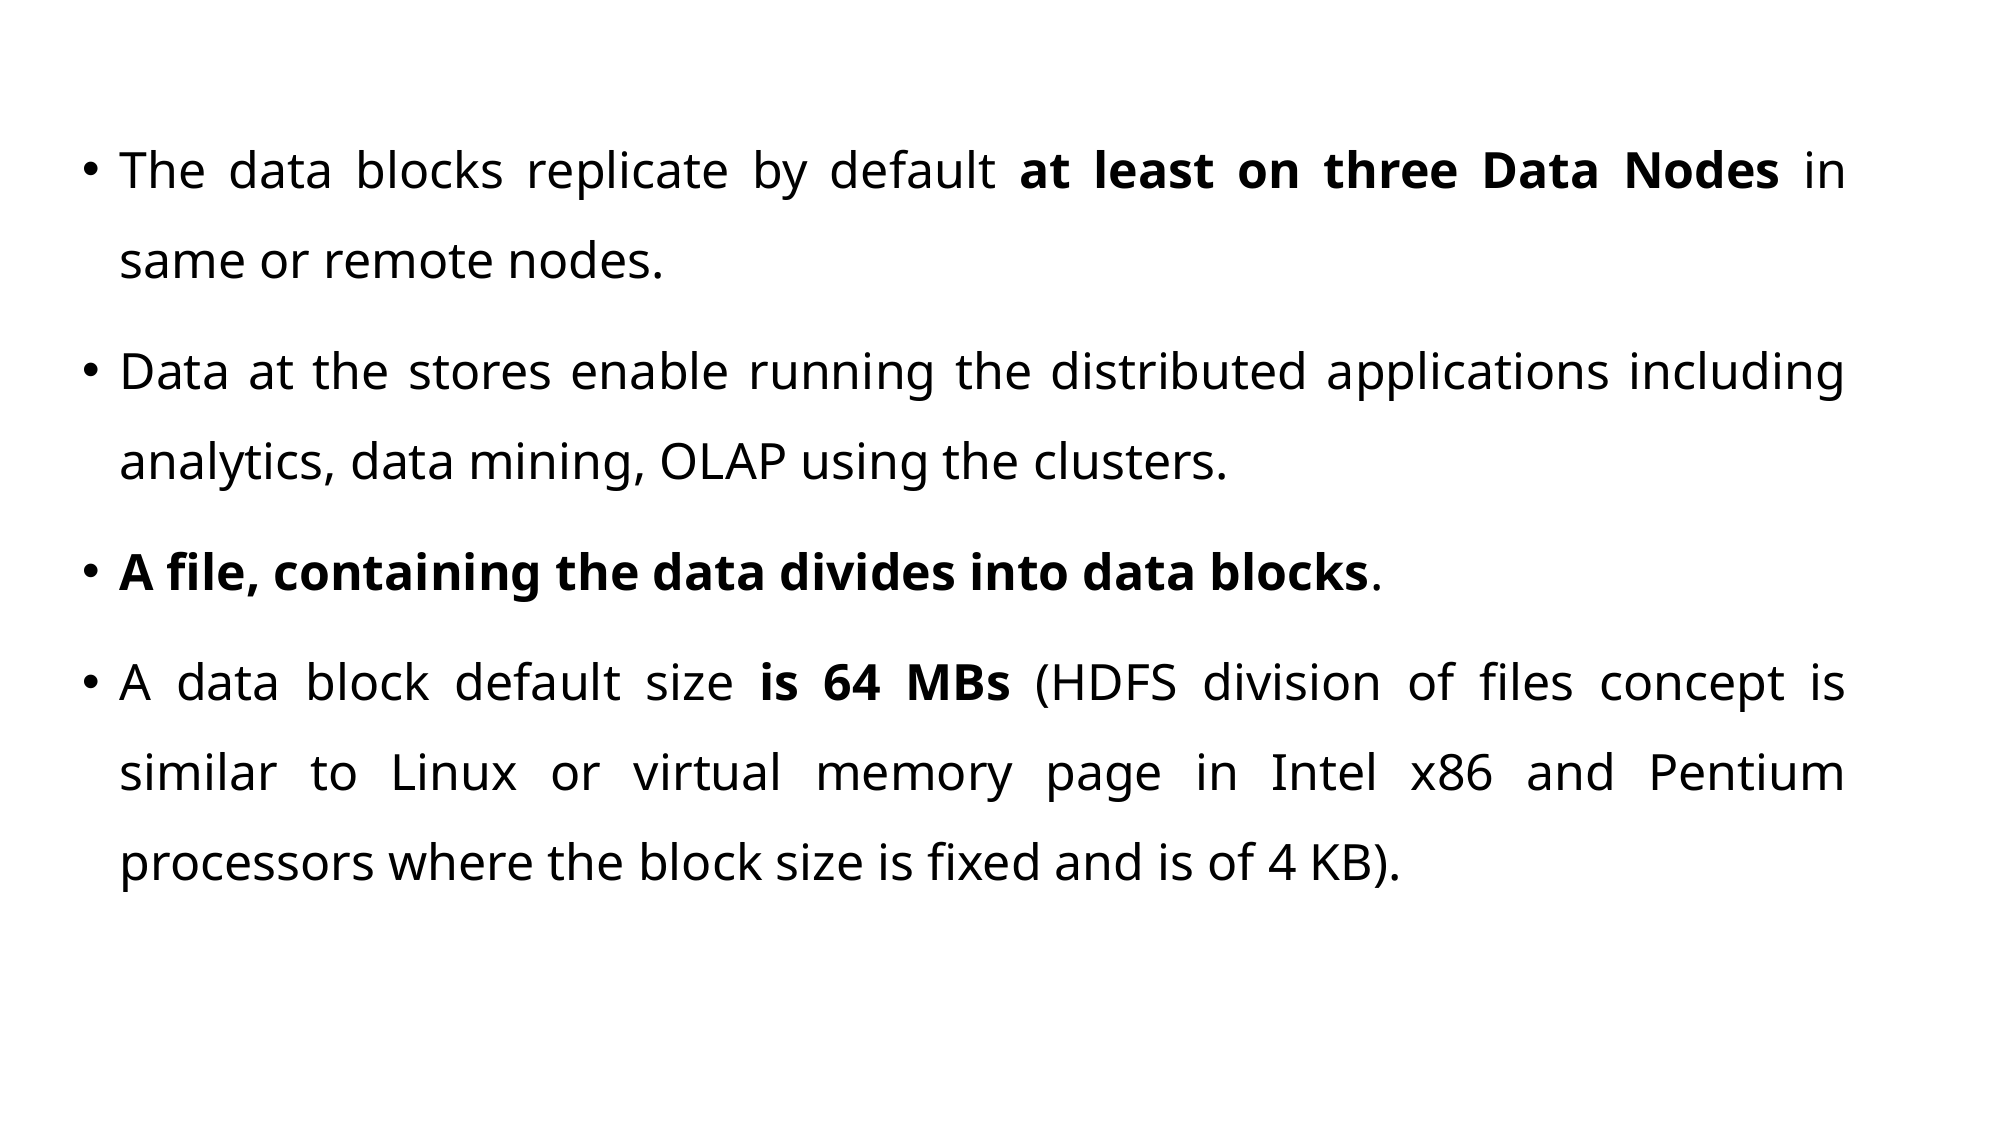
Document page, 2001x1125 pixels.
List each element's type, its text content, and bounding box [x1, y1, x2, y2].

list The data blocks replicate by default at least on three Data Nodes in same or remote nodes. Data at the stores enable running the distributed applications including analytics, data mining, OLAP using the clusters. A file, containing the data divides into data blocks. A data block default size is 64 MBs (HDFS division of files concept is similar to Linux or virtual memory page in Intel x86 and Pentium processors where the block size is fixed and is of 4 KB). [67, 100, 1863, 1014]
